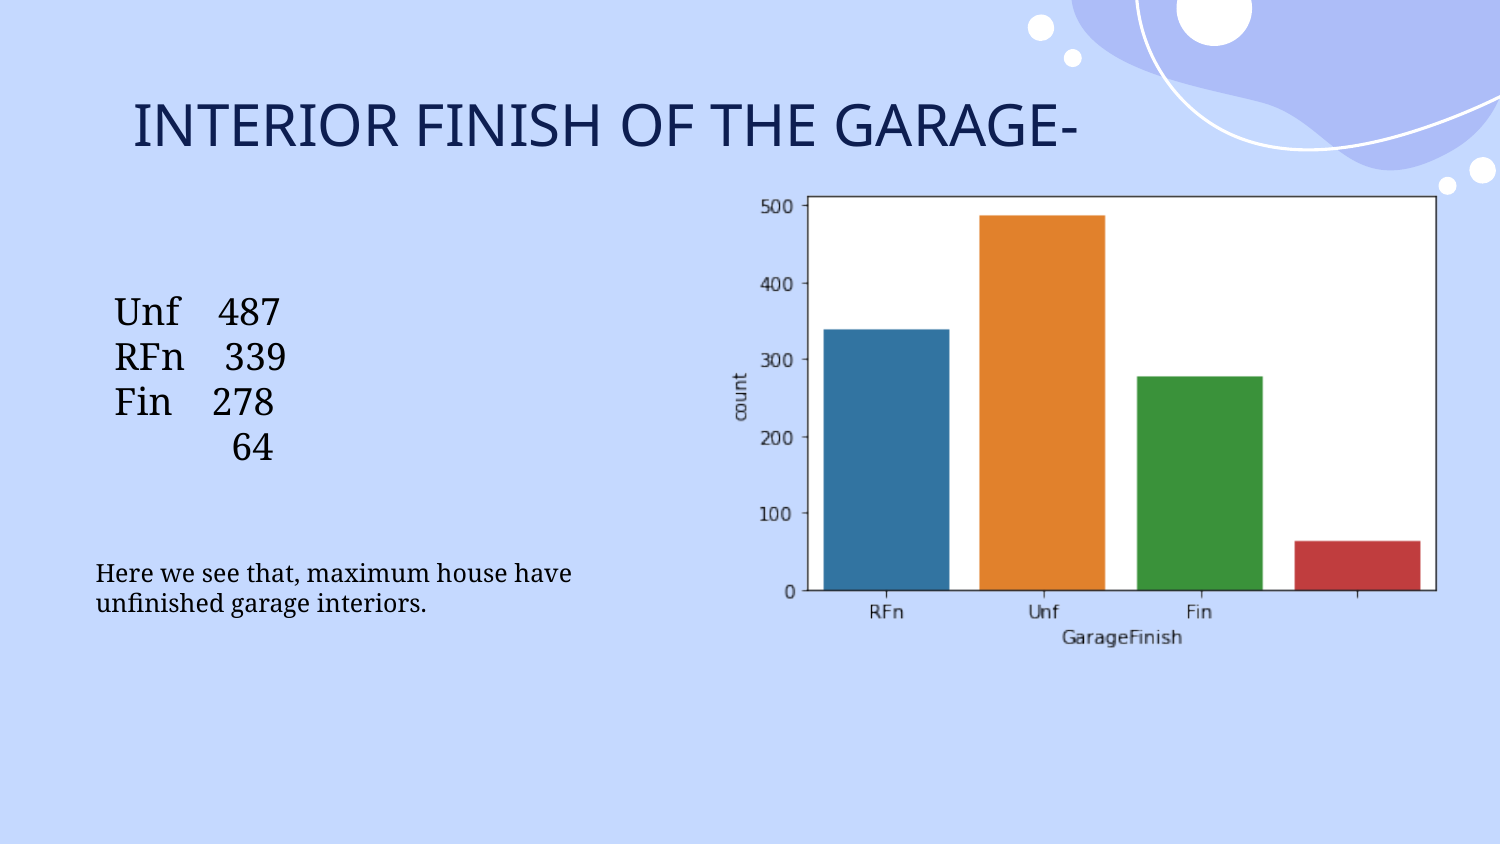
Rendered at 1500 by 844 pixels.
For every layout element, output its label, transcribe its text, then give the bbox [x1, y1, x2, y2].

picture [719, 185, 1449, 659]
list Unf 487 RFn 339 Fin 278 64 Here we see that, maximum house have unfinished garage interiors. [80, 207, 720, 691]
title INTERIOR FINISH OF THE GARAGE- [118, 72, 1382, 167]
